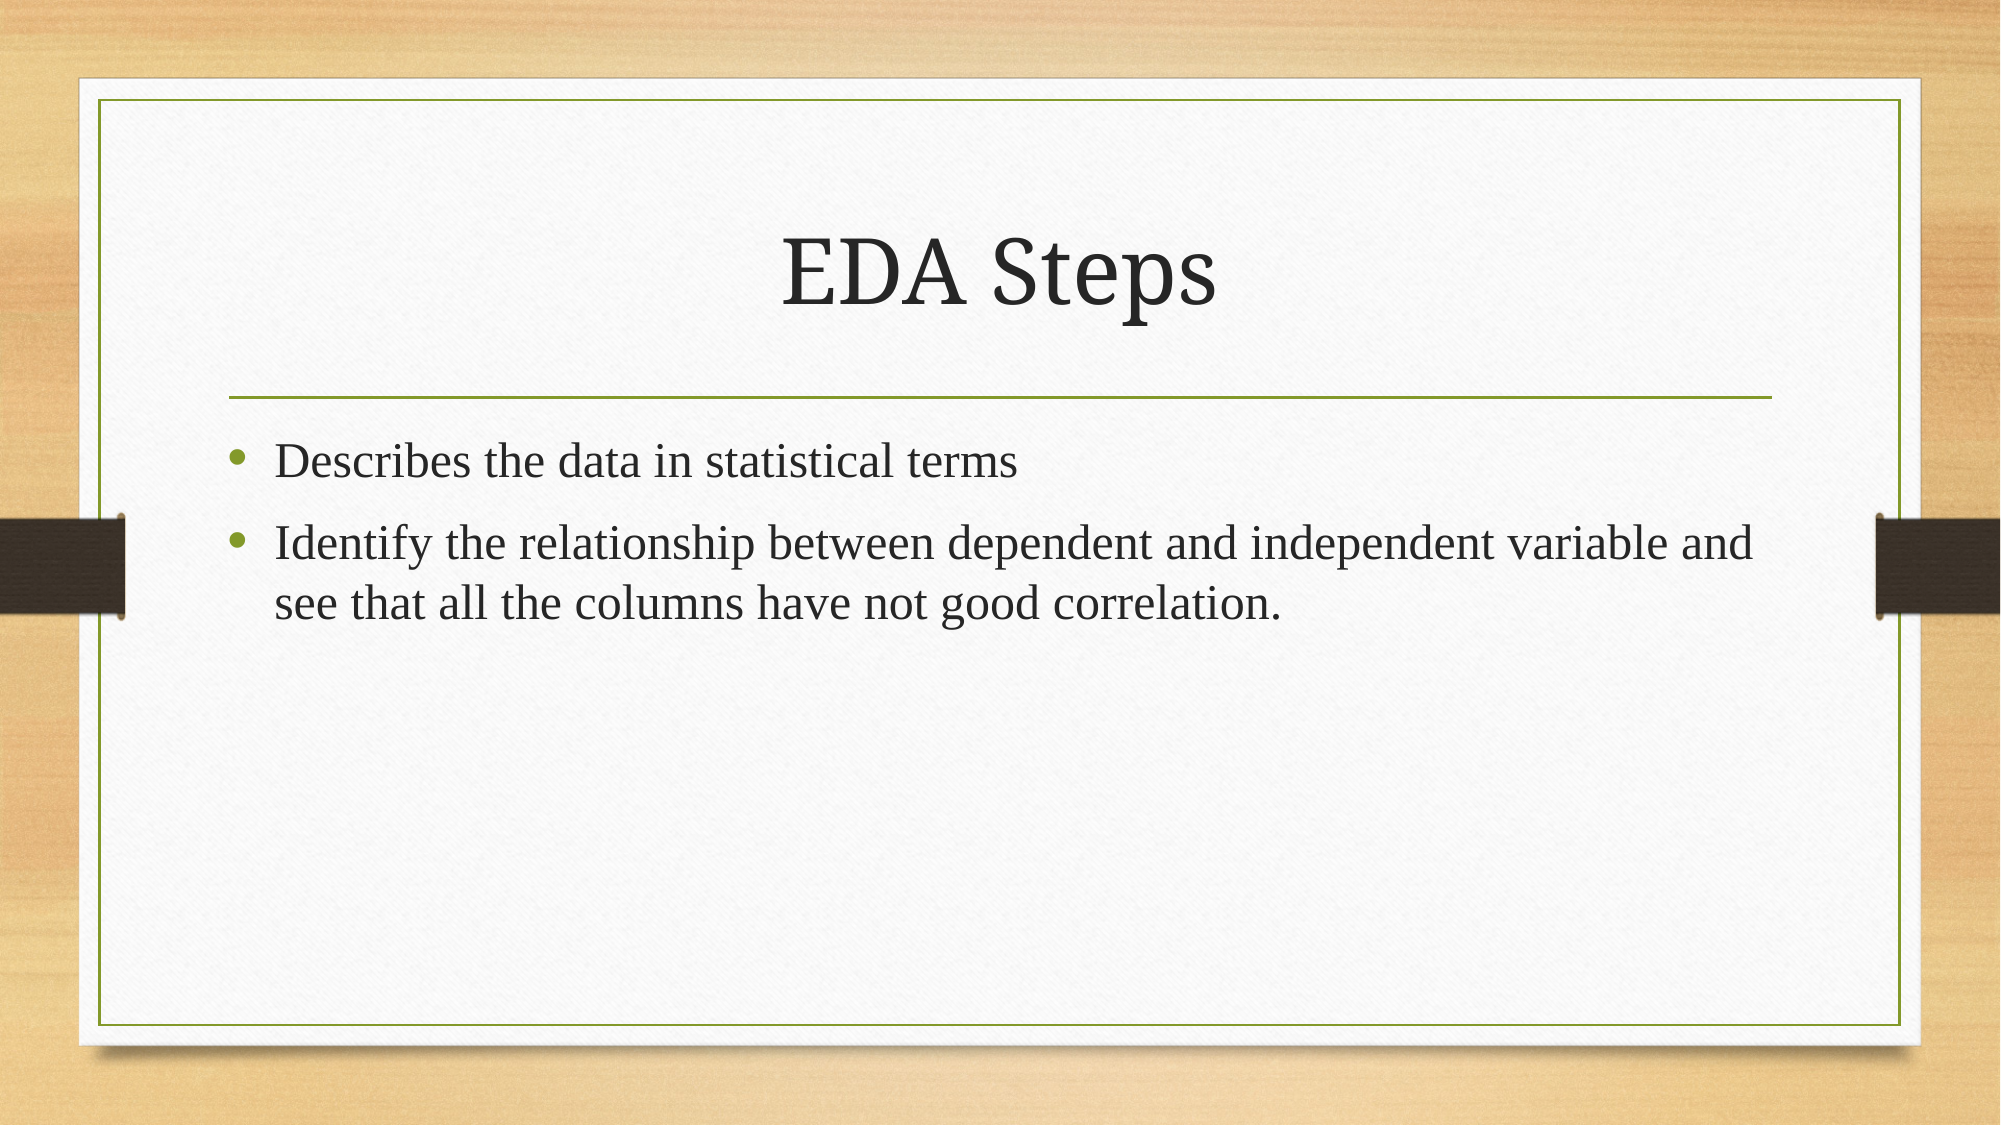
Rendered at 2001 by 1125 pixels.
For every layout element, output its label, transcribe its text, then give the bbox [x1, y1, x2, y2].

picture [0, 0, 2001, 1125]
list Describes the data in statistical terms Identify the relationship between dependent and independent variable and see that all the columns have not good correlation. [212, 419, 1788, 964]
title EDA Steps [212, 161, 1788, 375]
